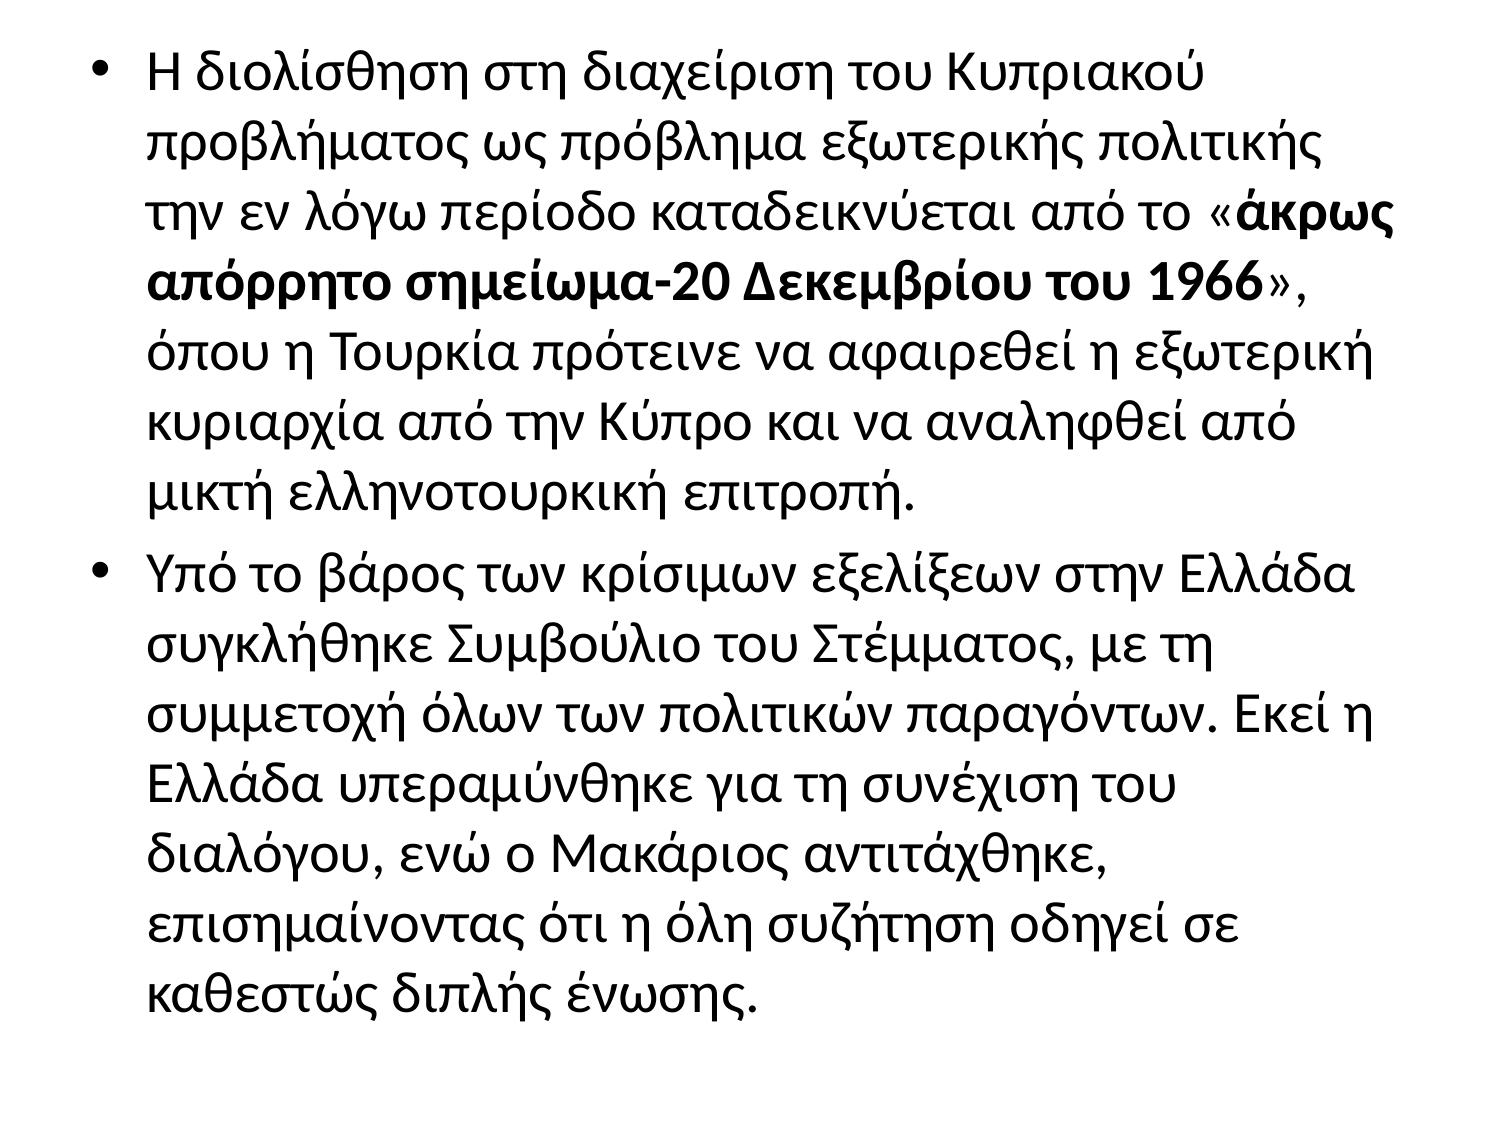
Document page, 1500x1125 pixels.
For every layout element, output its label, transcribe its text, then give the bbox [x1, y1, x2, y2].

list Η διολίσθηση στη διαχείριση του Κυπριακού προβλήματος ως πρόβλημα εξωτερικής πολιτικής την εν λόγω περίοδο καταδεικνύεται από το «άκρως απόρρητο σημείωμα-20 Δεκεμβρίου του 1966», όπου η Τουρκία πρότεινε να αφαιρεθεί η εξωτερική κυριαρχία από την Κύπρο και να αναληφθεί από μικτή ελληνοτουρκική επιτροπή. Υπό το βάρος των κρίσιμων εξελίξεων στην Ελλάδα συγκλήθηκε Συμβούλιο του Στέμματος, με τη συμμετοχή όλων των πολιτικών παραγόντων. Εκεί η Ελλάδα υπεραμύνθηκε για τη συνέχιση του διαλόγου, ενώ ο Μακάριος αντιτάχθηκε, επισημαίνοντας ότι η όλη συζήτηση οδηγεί σε καθεστώς διπλής ένωσης. [75, 24, 1425, 1125]
